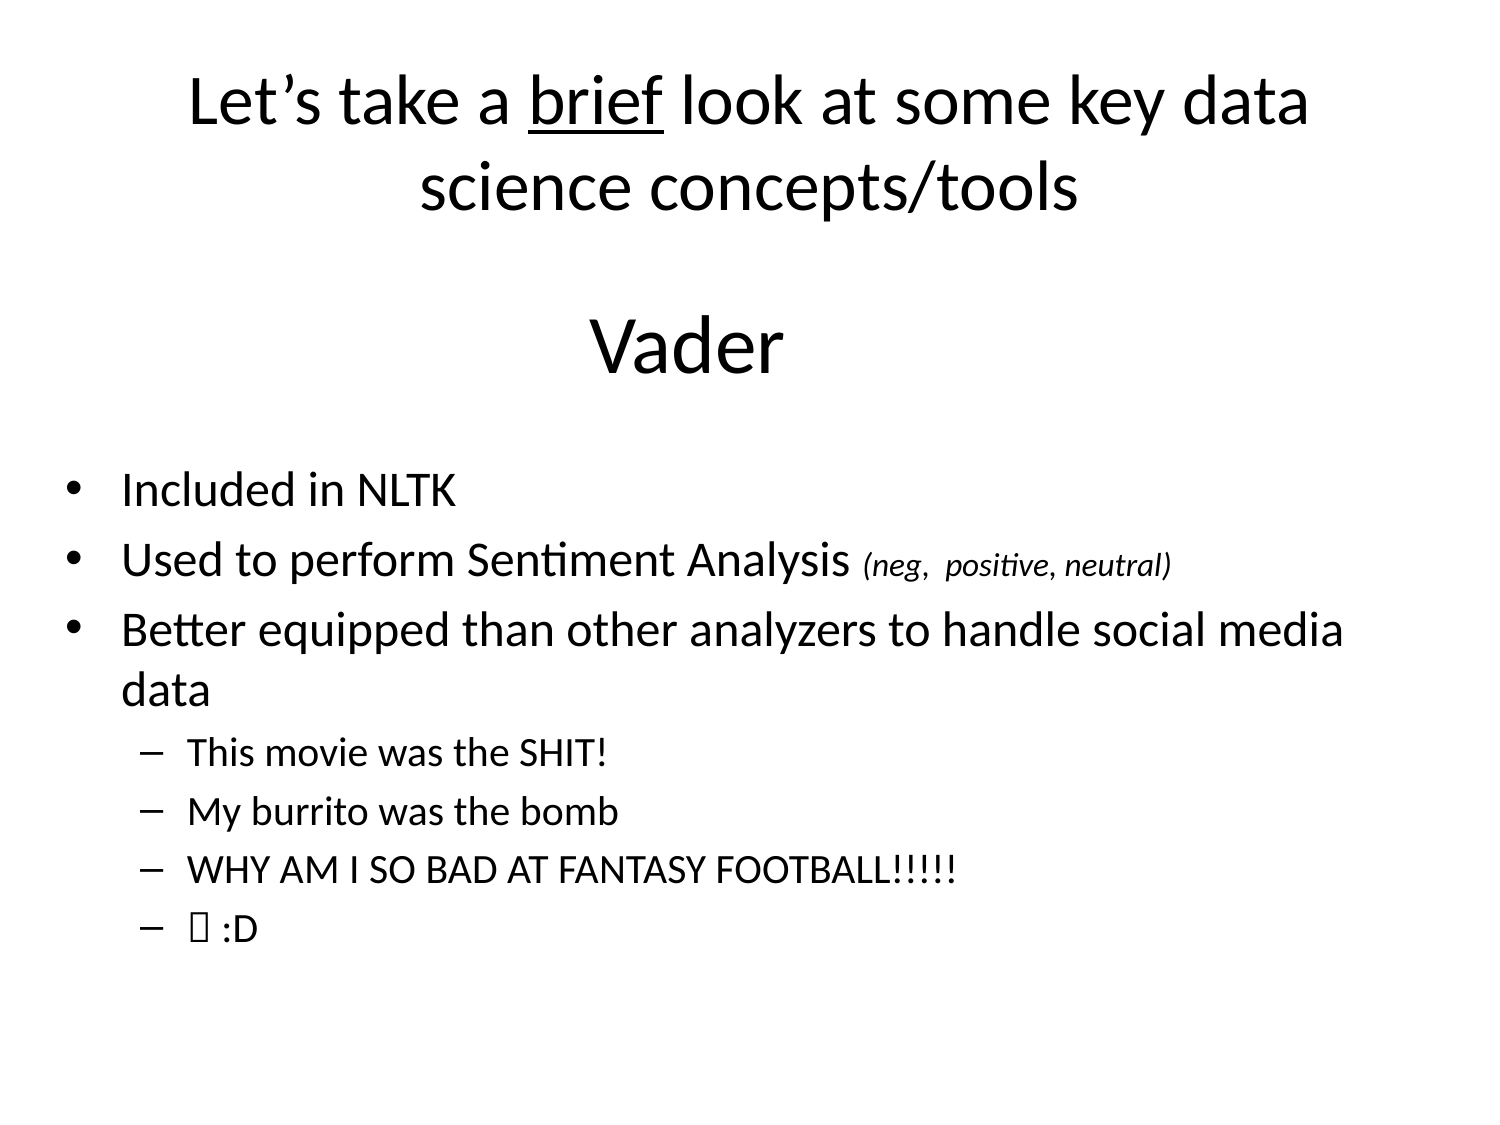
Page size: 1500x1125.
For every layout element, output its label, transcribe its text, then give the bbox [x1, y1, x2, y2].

list Included in NLTK Used to perform Sentiment Analysis (neg, positive, neutral) Better equipped than other analyzers to handle social media data This movie was the SHIT! My burrito was the bomb WHY AM I SO BAD AT FANTASY FOOTBALL!!!!!  :D [50, 449, 1425, 1005]
text_box Vader [199, 282, 1175, 398]
title Let’s take a brief look at some key data science concepts/tools [75, 45, 1425, 233]
